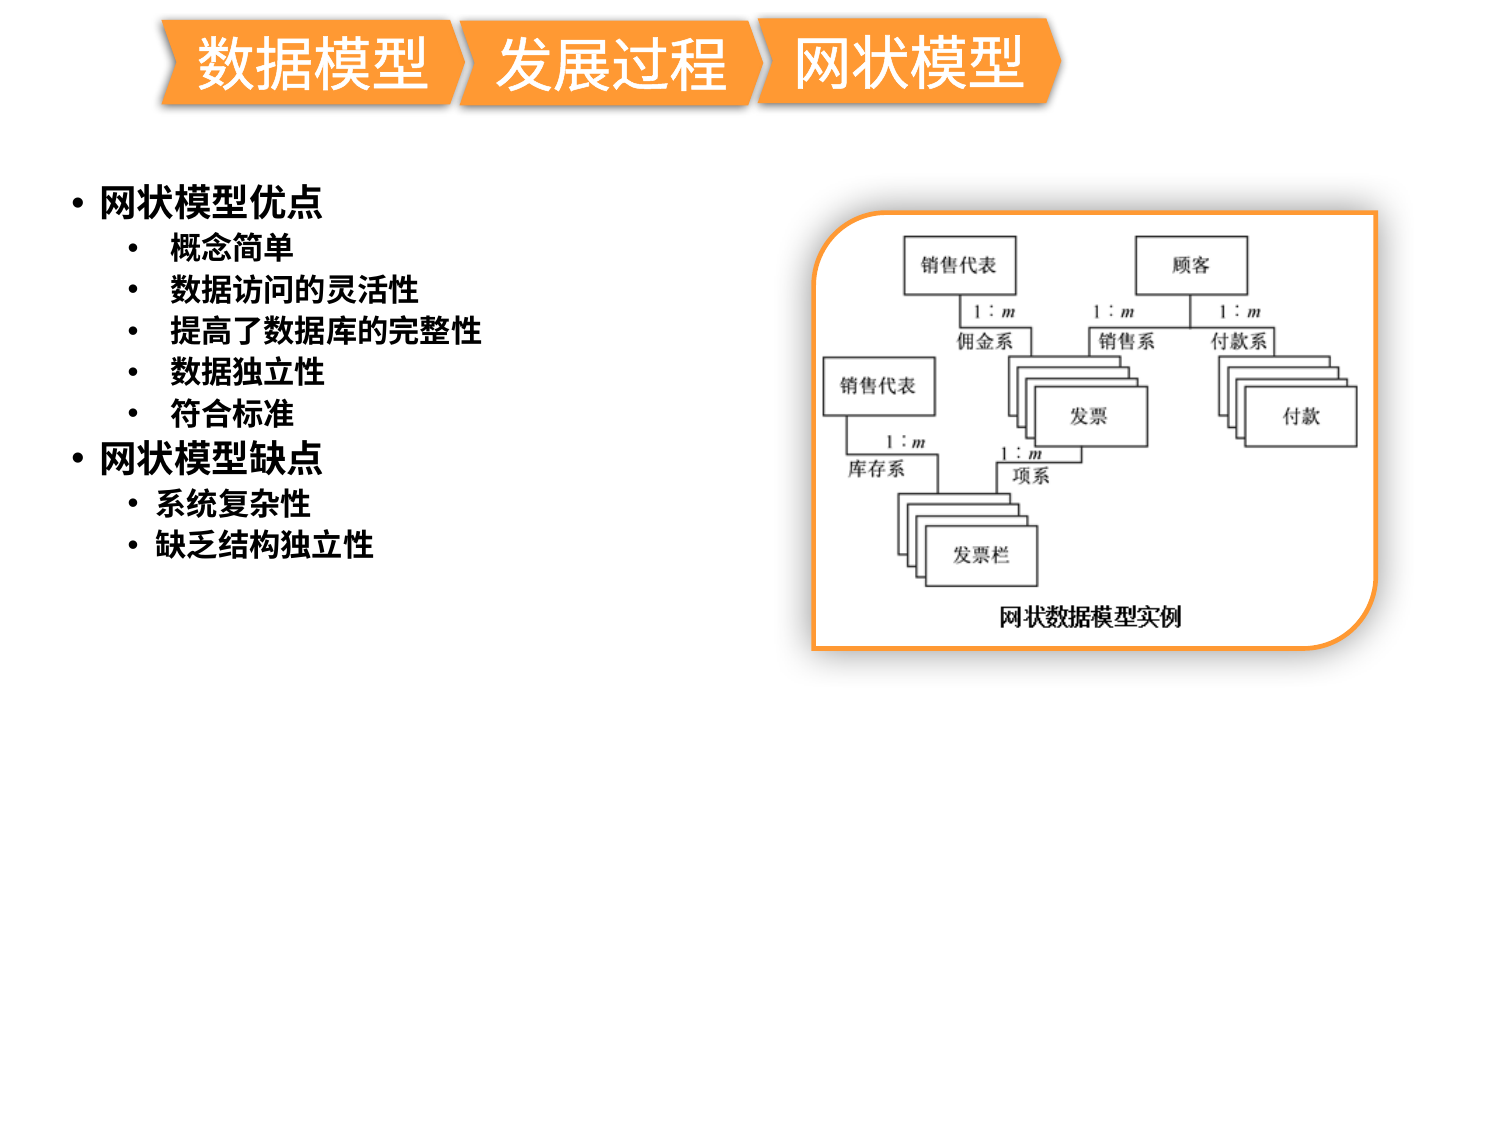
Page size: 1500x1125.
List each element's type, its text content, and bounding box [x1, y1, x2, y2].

text_box 网状模型 [757, 18, 1062, 104]
text_box [230, 14, 1067, 115]
text_box 发展过程 [459, 20, 763, 106]
text_box 数据模型 [161, 19, 465, 105]
list 网状模型优点 概念简单 数据访问的灵活性 提高了数据库的完整性 数据独立性 符合标准 网状模型缺点 系统复杂性 缺乏结构独立性 [0, 176, 683, 1006]
title [230, 0, 1500, 140]
picture [813, 212, 1376, 649]
